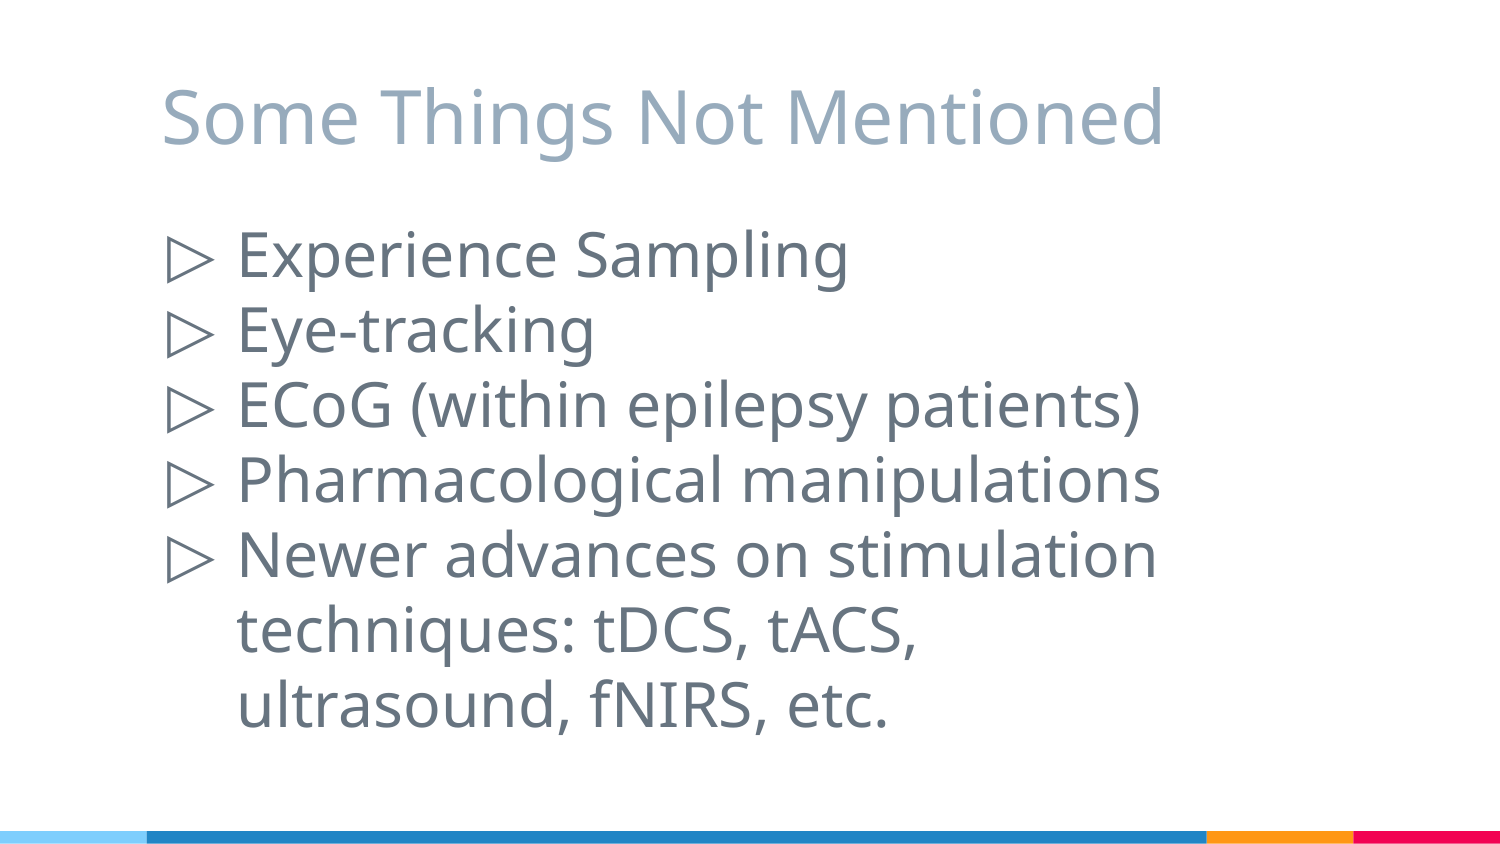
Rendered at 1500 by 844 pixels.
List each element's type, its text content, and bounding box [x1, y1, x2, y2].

title Some Things Not Mentioned [146, 33, 1207, 175]
list Experience Sampling Eye-tracking ECoG (within epilepsy patients) Pharmacological manipulations Newer advances on stimulation techniques: tDCS, tACS, ultrasound, fNIRS, etc. [146, 200, 1207, 784]
